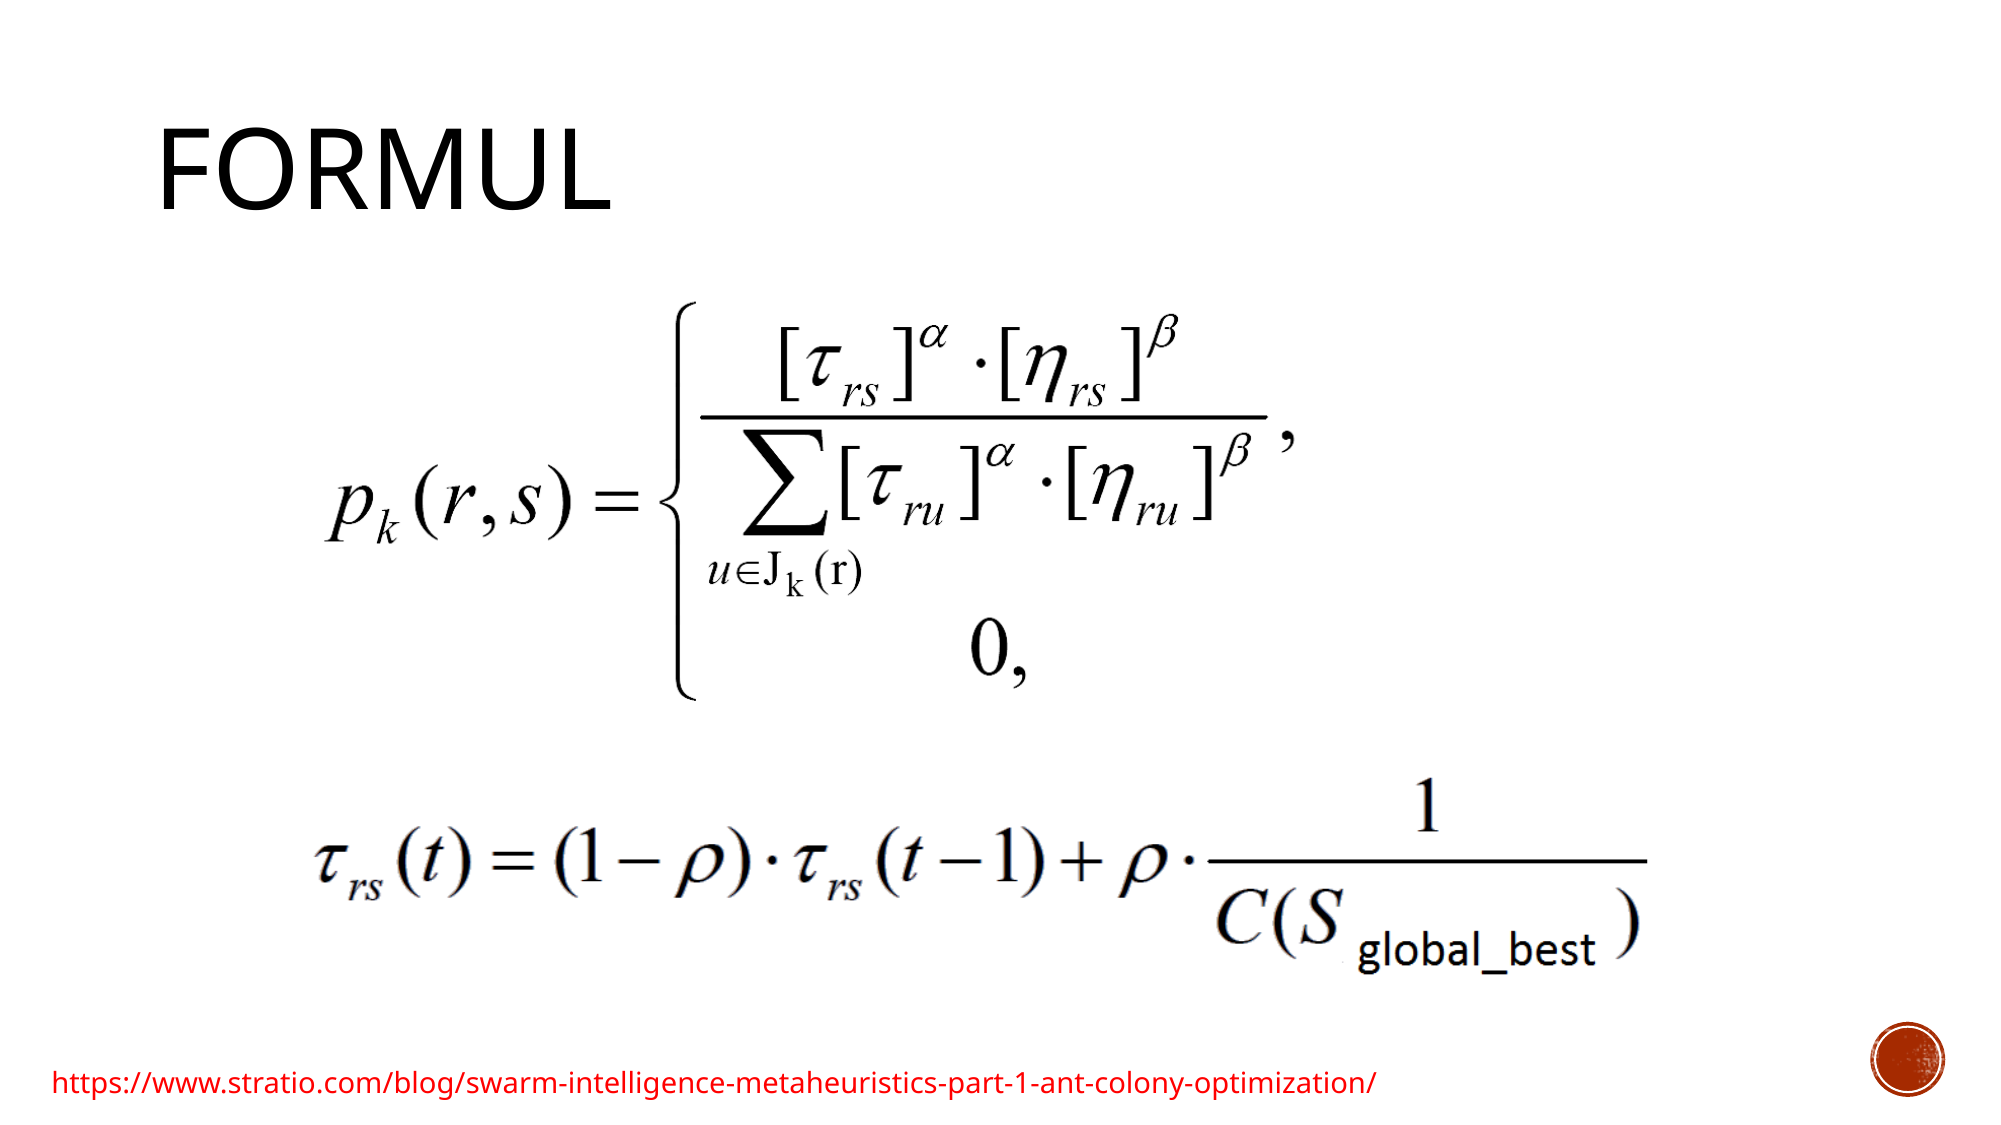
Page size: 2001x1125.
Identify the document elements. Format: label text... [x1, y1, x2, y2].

text_box https://www.stratio.com/blog/swarm-intelligence-metaheuristics-part-1-ant-colony-optimization/ [36, 1056, 1761, 1107]
title formul [139, 41, 1789, 306]
picture [268, 769, 1660, 977]
picture [297, 265, 1339, 705]
